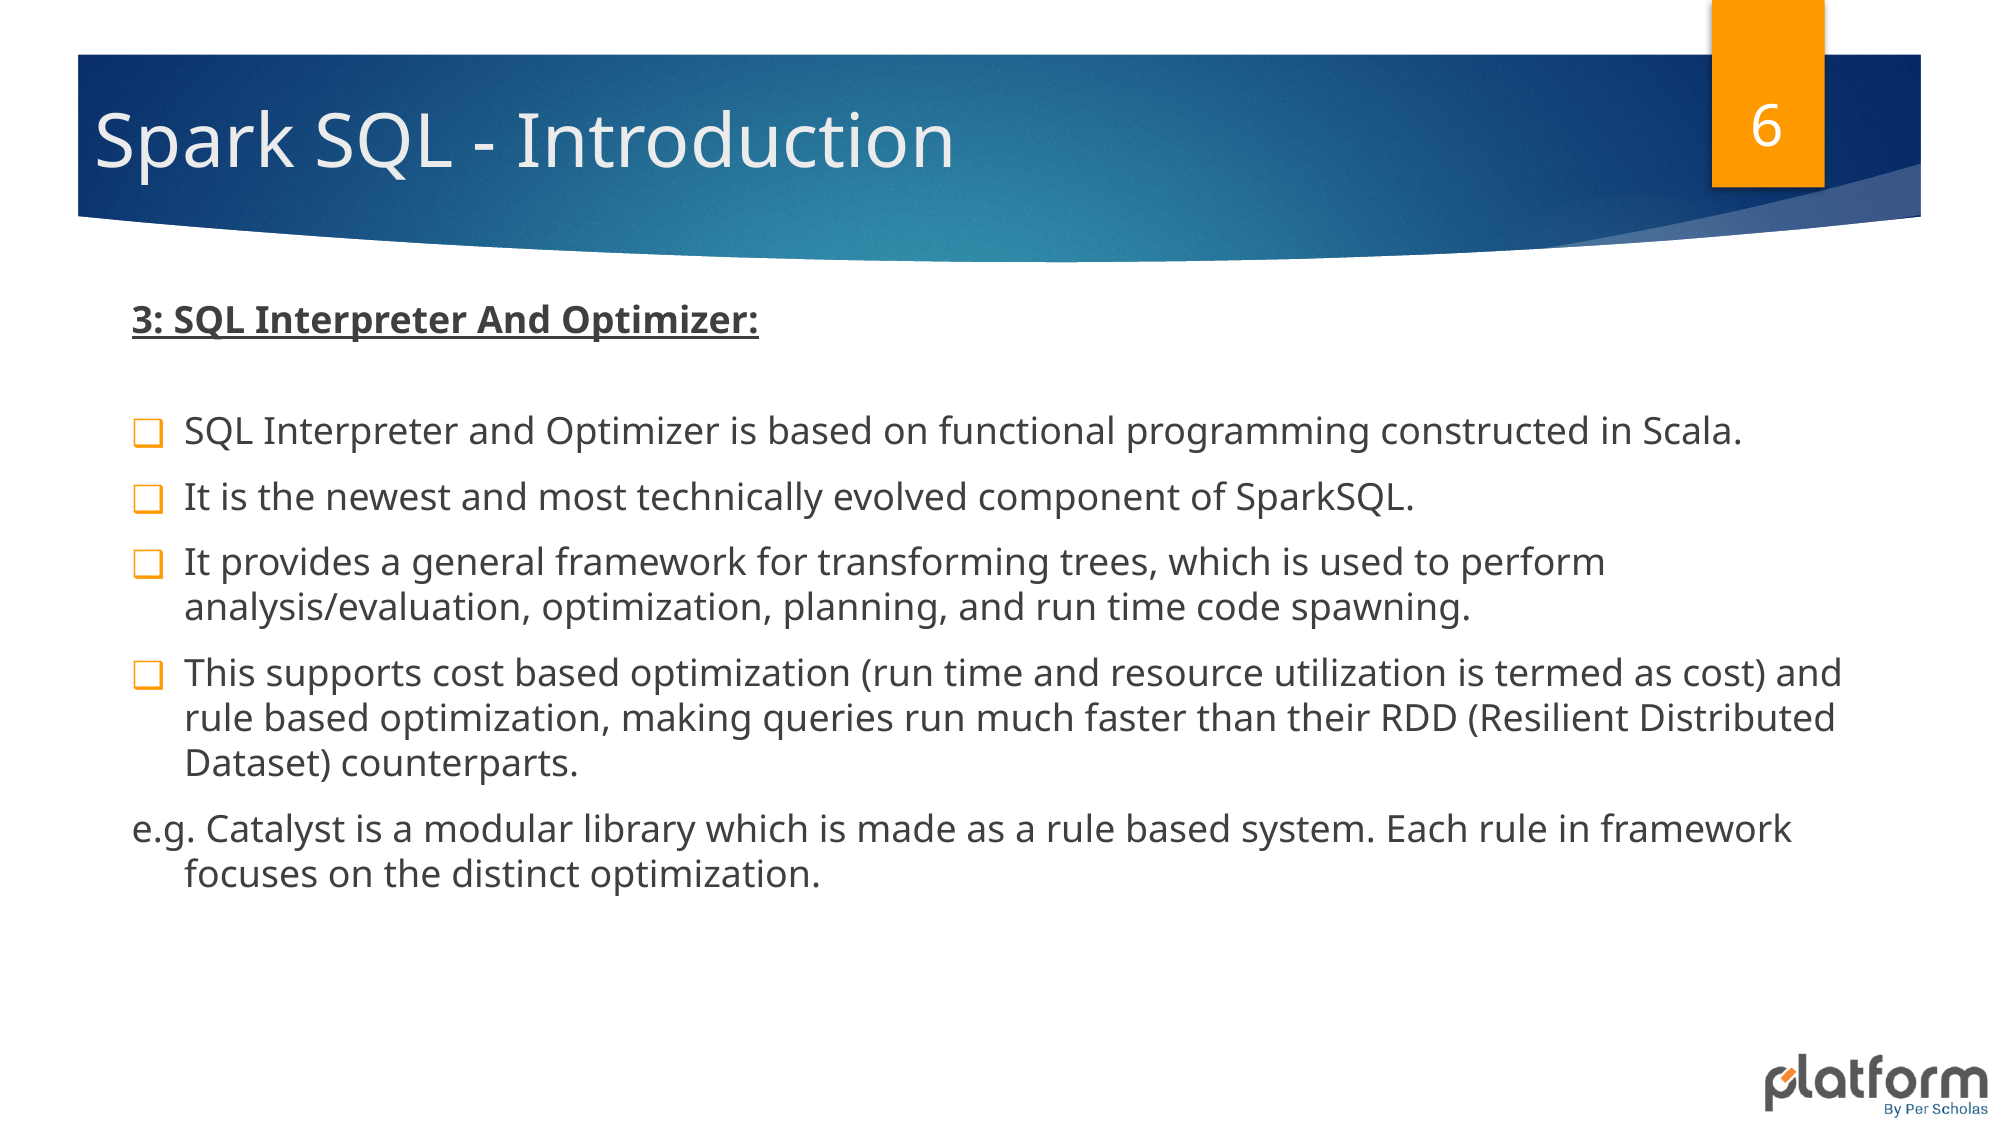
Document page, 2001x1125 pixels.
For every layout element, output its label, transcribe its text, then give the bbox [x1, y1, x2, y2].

slide_number 30 [1546, 210, 1769, 248]
title Spark SQL - Introduction [79, 79, 1518, 196]
slide_number 6 [1698, 48, 1836, 175]
list 3: SQL Interpreter And Optimizer: SQL Interpreter and Optimizer is based on functional programming constructed in Scala. It is the newest and most technically evolved component of SparkSQL. It provides a general framework for transforming trees, which is used to perform analysis/evaluation, optimization, planning, and run time code spawning. This supports cost based optimization (run time and resource utilization is termed as cost) and rule based optimization, making queries run much faster than their RDD (Resilient Distributed Dataset) counterparts. e.g. Catalyst is a modular library which is made as a rule based system. Each rule in framework focuses on the distinct optimization. [94, 280, 1923, 988]
picture [1754, 1044, 1996, 1125]
picture [79, 55, 1920, 262]
